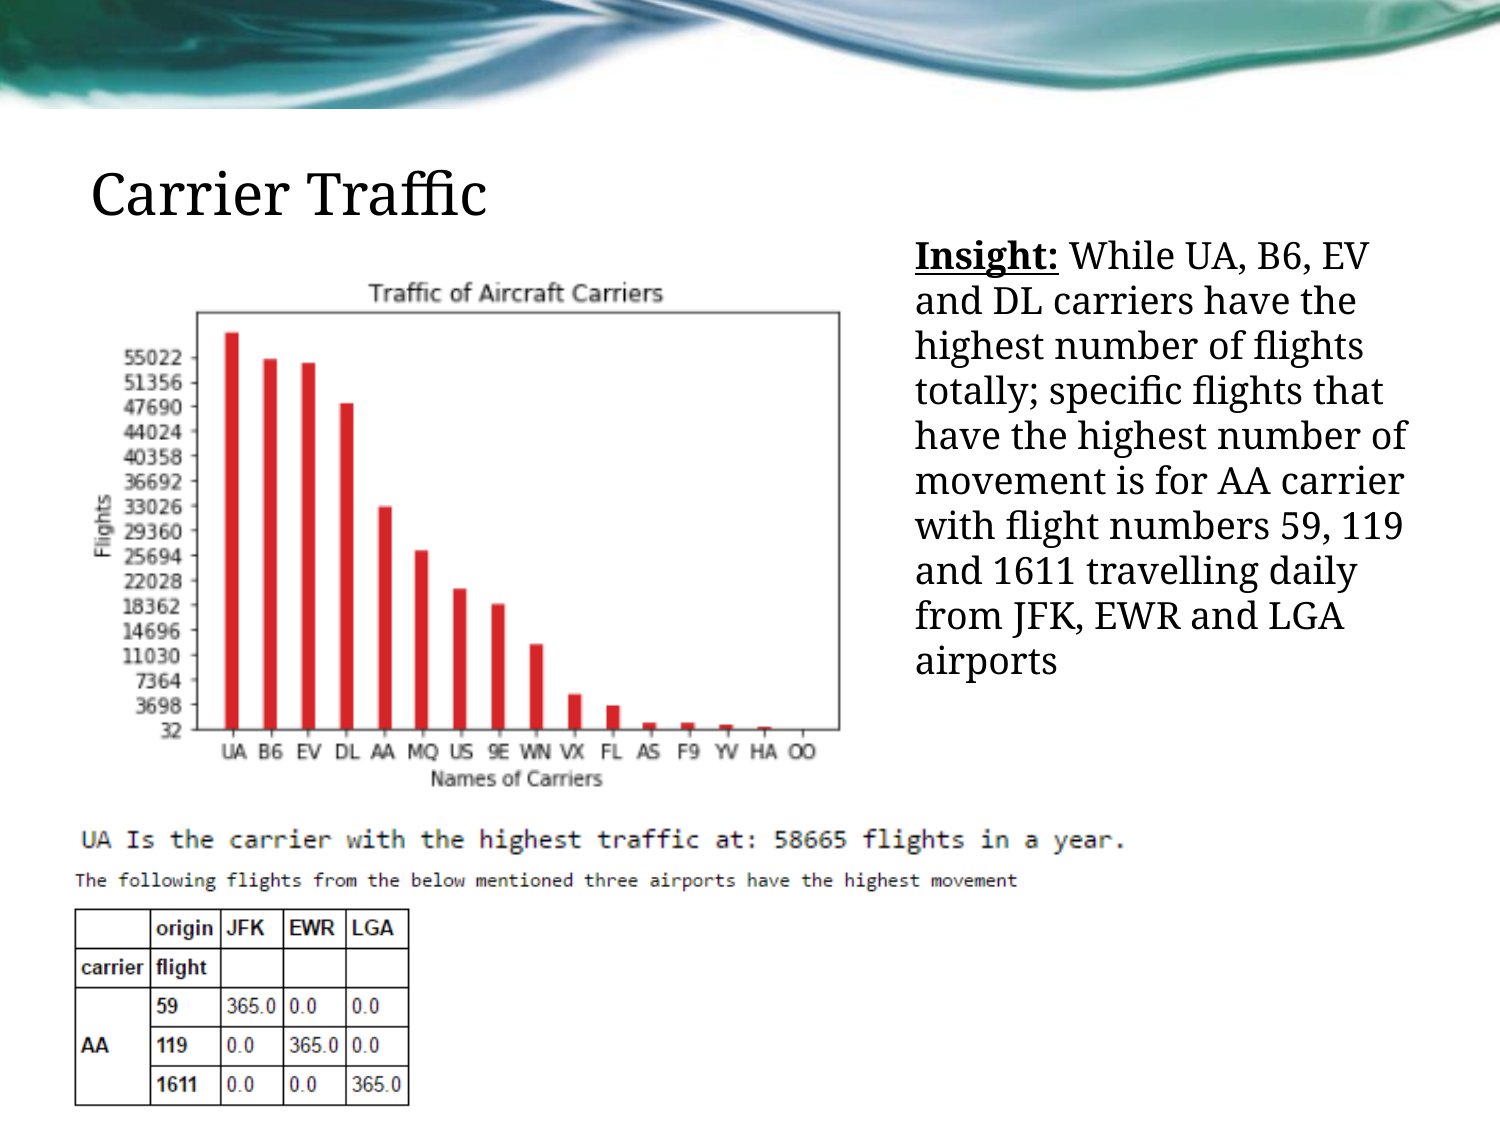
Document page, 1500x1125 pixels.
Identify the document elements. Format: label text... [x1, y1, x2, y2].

picture [67, 865, 1059, 1125]
title Carrier Traffic [75, 149, 1425, 272]
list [67, 274, 1148, 873]
text_box Insight: While UA, B6, EV and DL carriers have the highest number of flights totally; specific flights that have the highest number of movement is for AA carrier with flight numbers 59, 119 and 1611 travelling daily from JFK, EWR and LGA airports [900, 224, 1463, 690]
picture [0, 0, 1500, 109]
